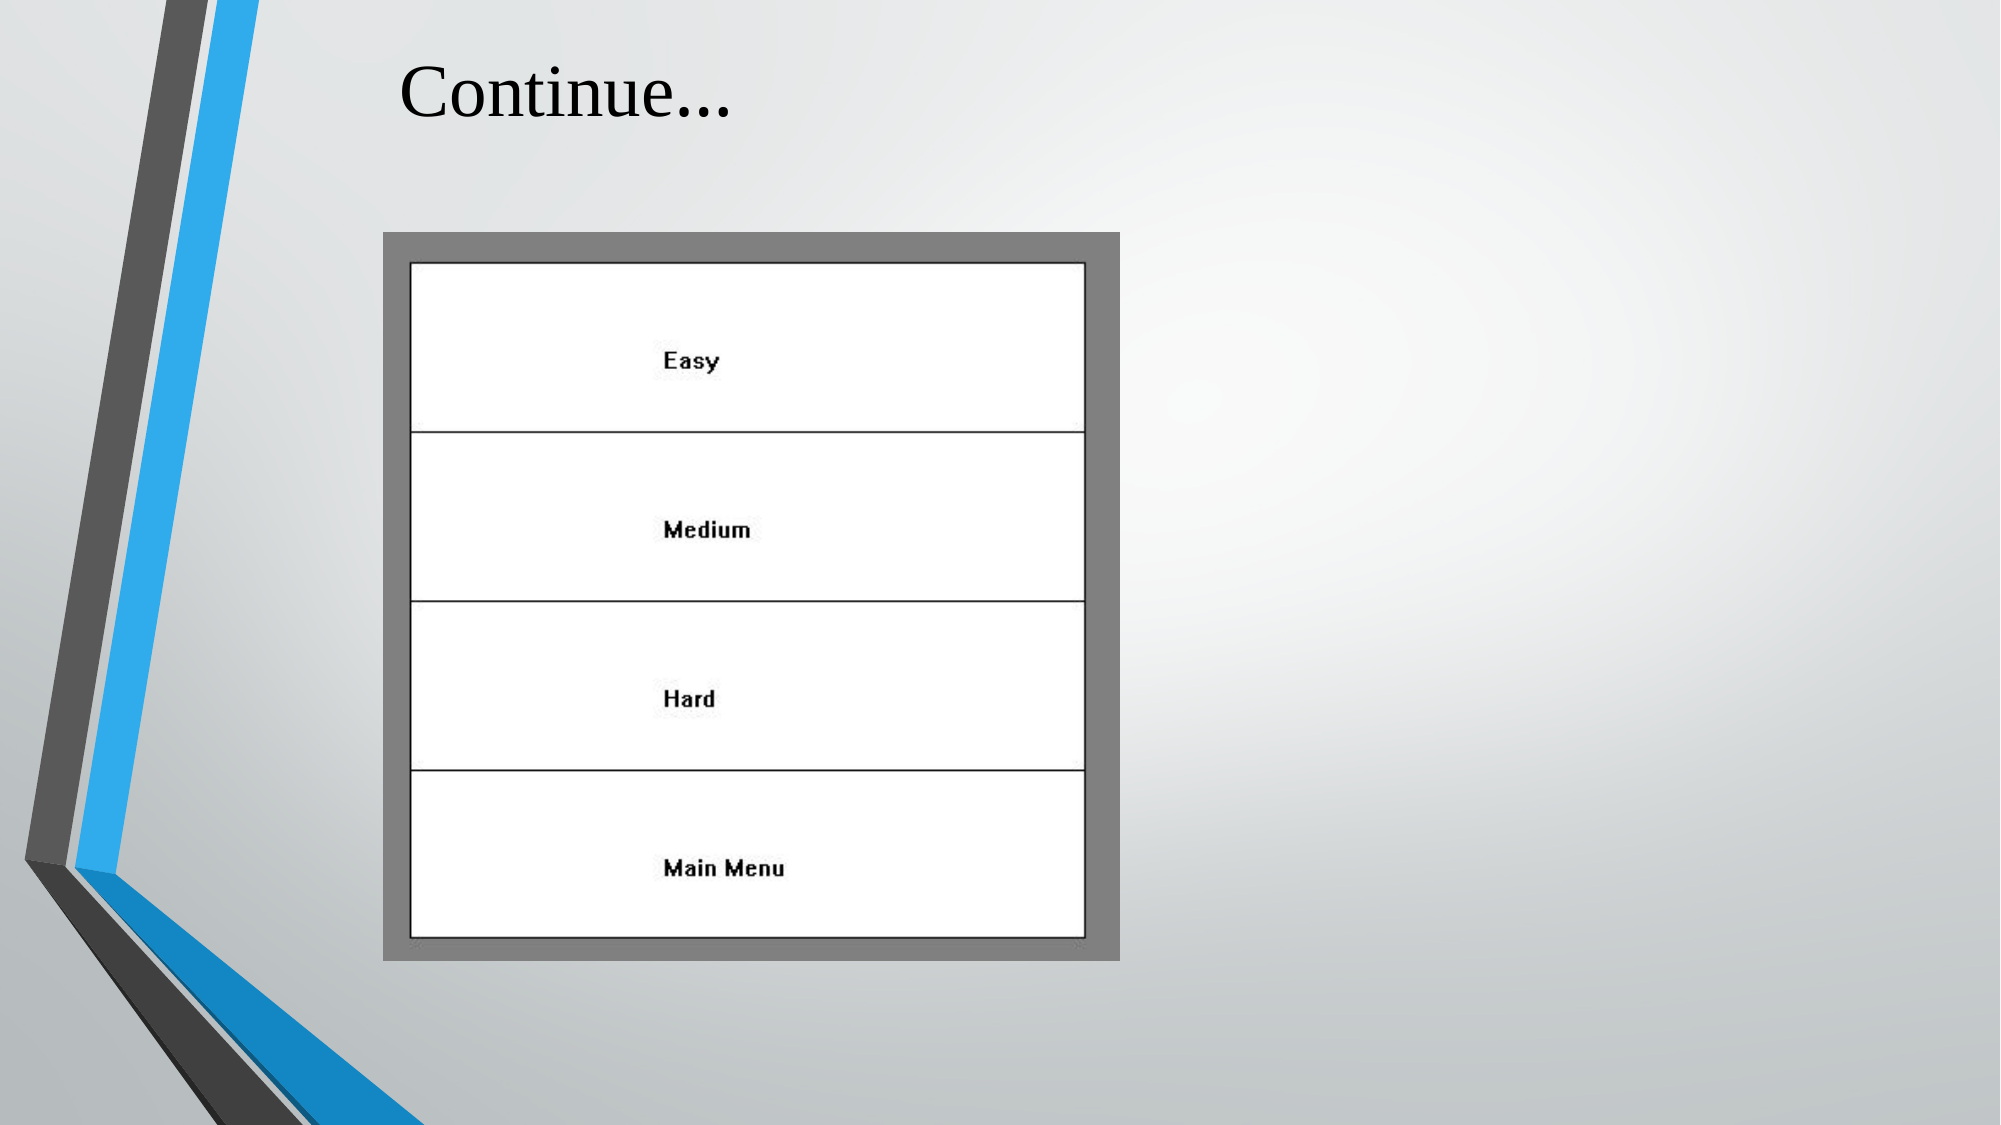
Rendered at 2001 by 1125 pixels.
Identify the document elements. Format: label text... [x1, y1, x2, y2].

text_box Continue… [385, 34, 749, 140]
picture [382, 232, 1120, 961]
